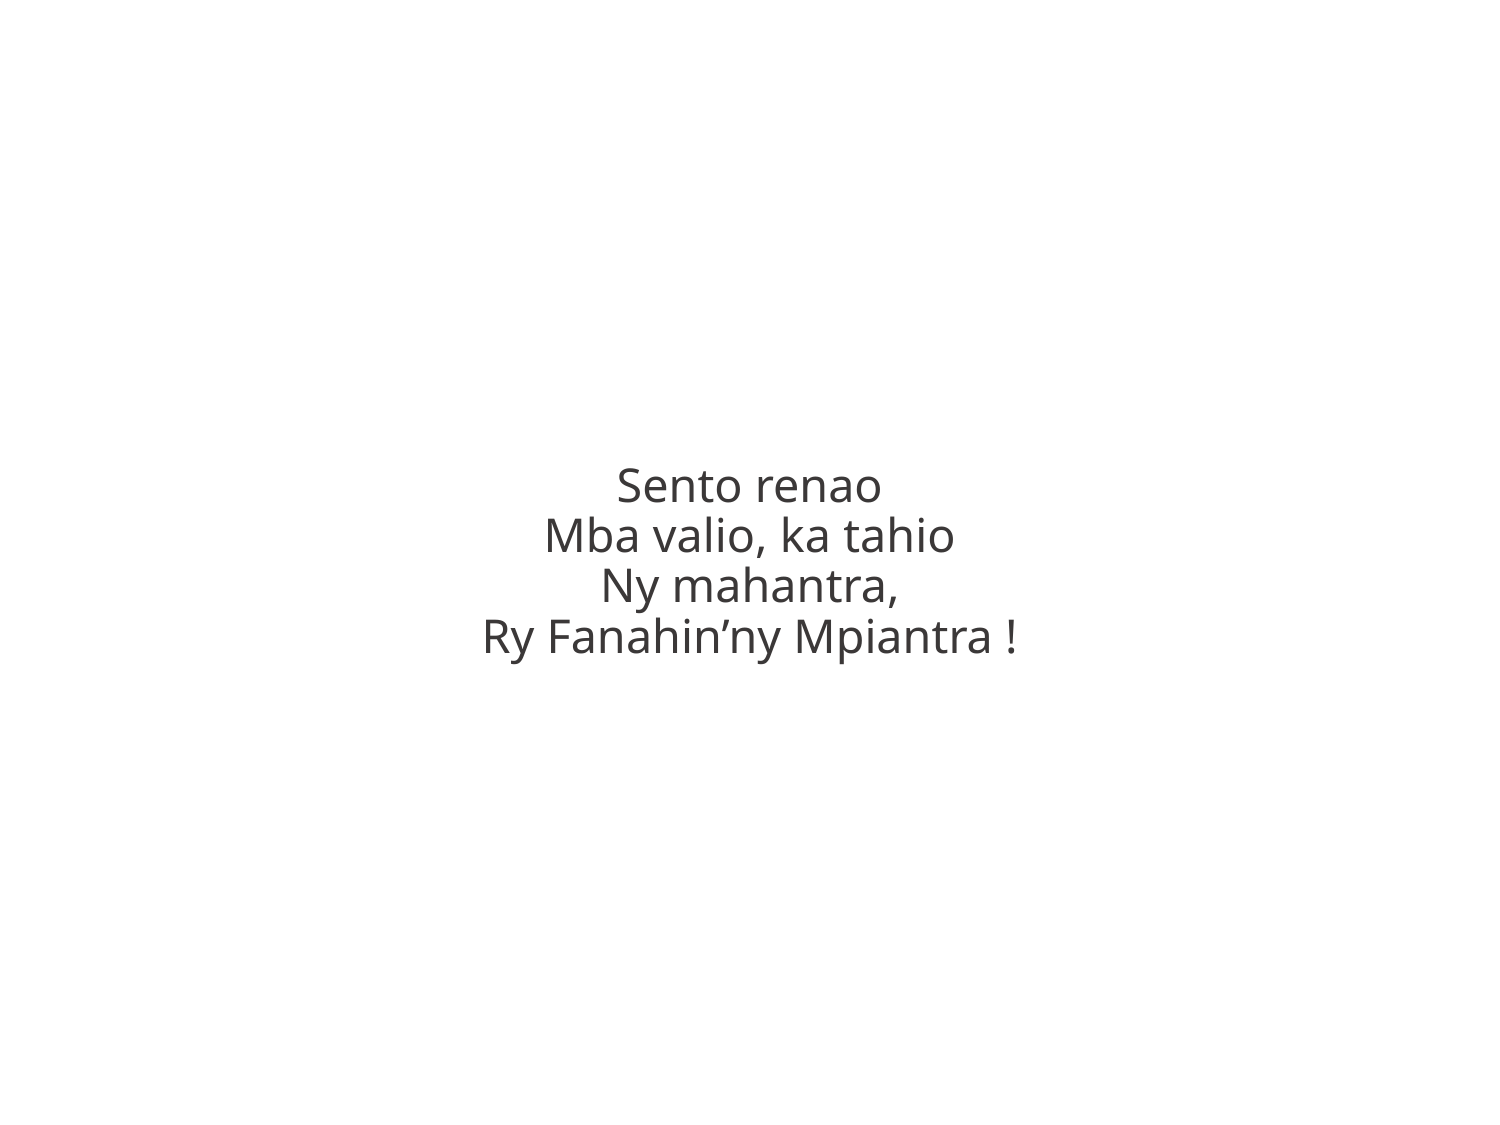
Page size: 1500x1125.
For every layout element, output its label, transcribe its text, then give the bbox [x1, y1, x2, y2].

title Sento renao Mba valio, ka tahio Ny mahantra, Ry Fanahin’ny Mpiantra ! [103, 453, 1397, 672]
